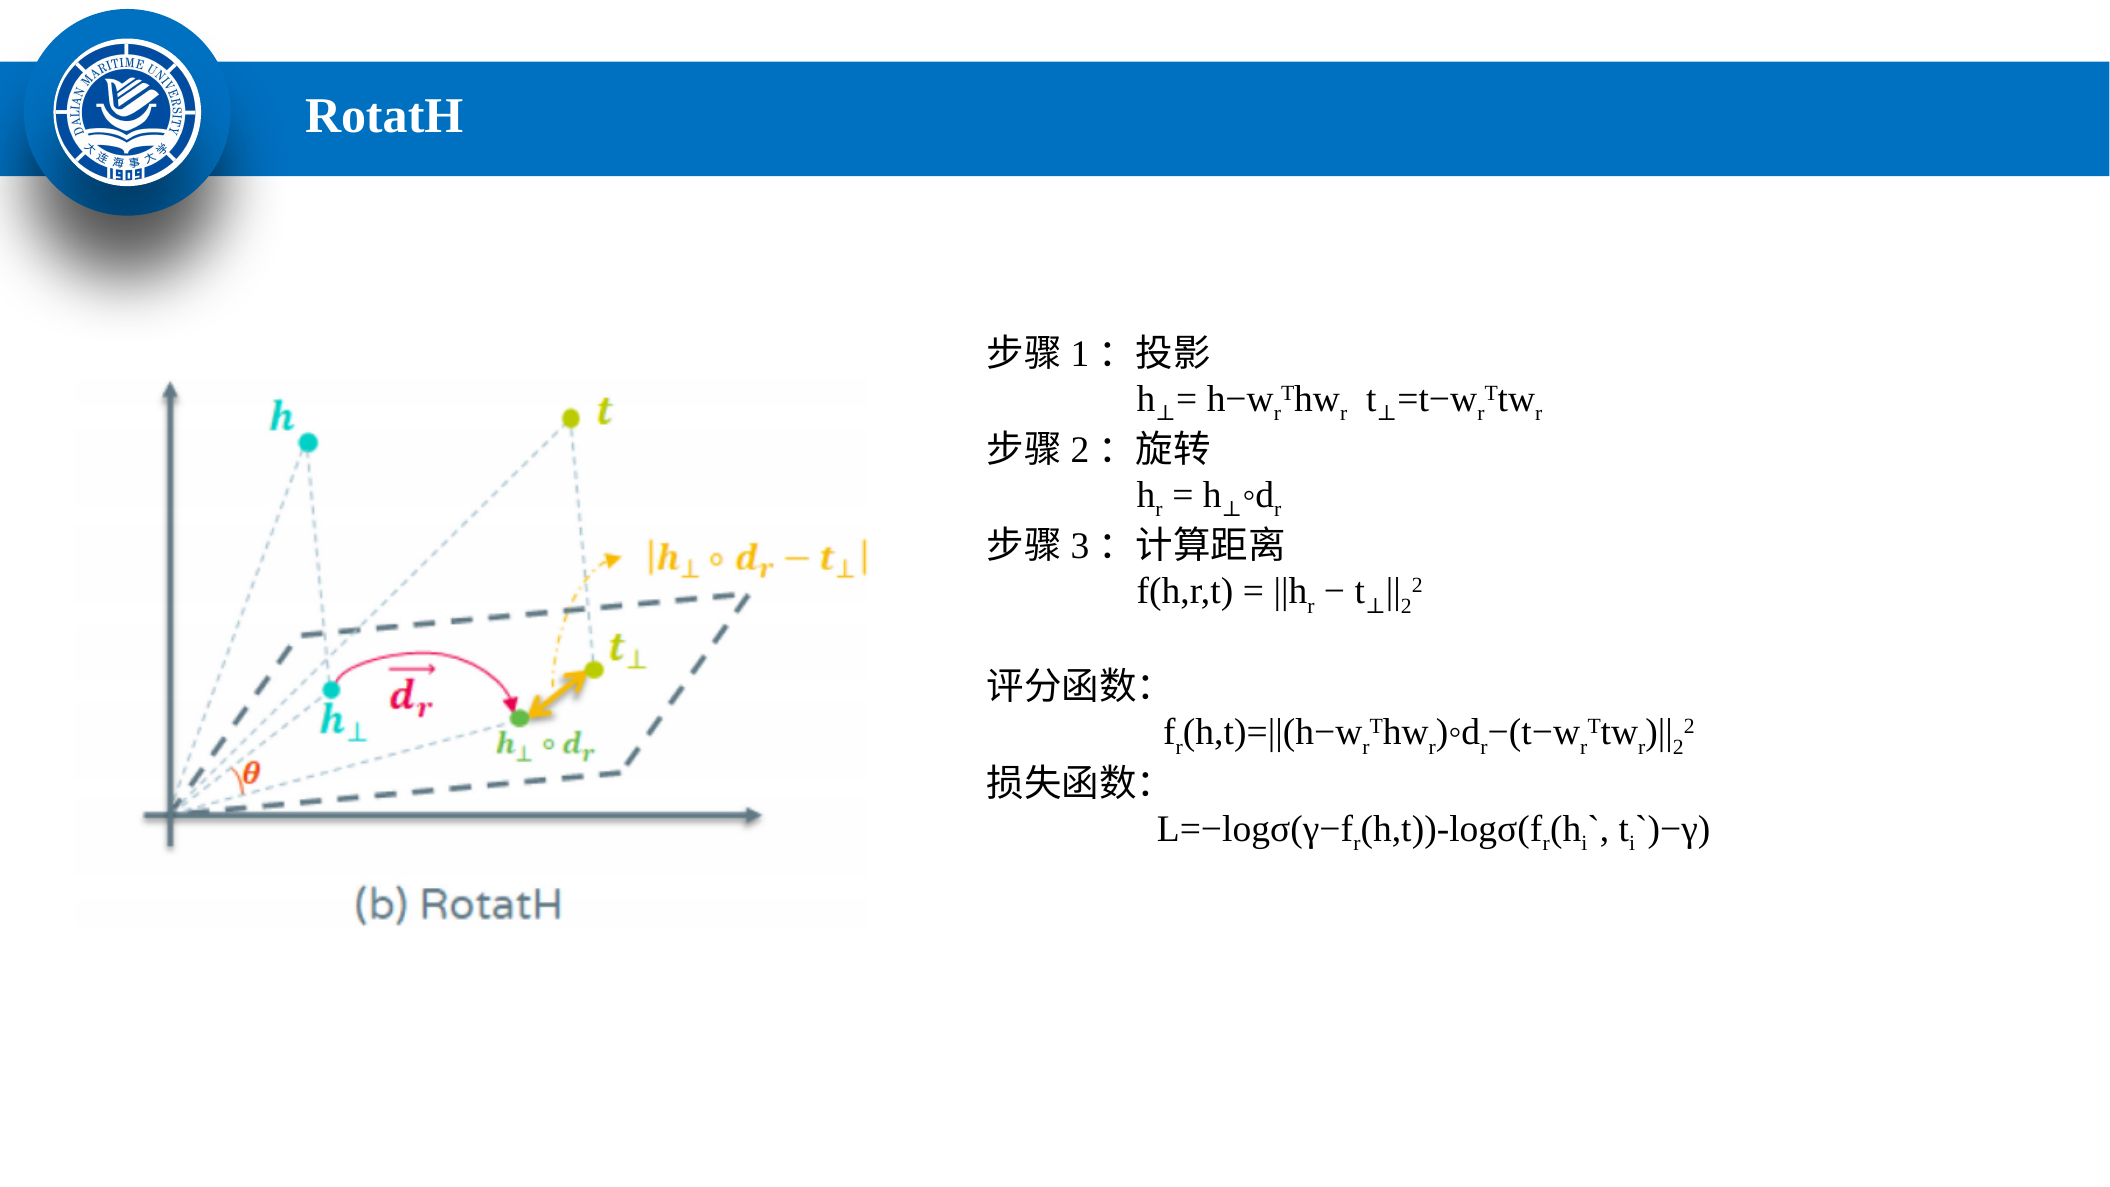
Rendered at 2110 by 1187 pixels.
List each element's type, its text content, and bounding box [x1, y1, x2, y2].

picture [74, 345, 947, 962]
list RotatH [290, 74, 810, 158]
picture [50, 38, 201, 186]
